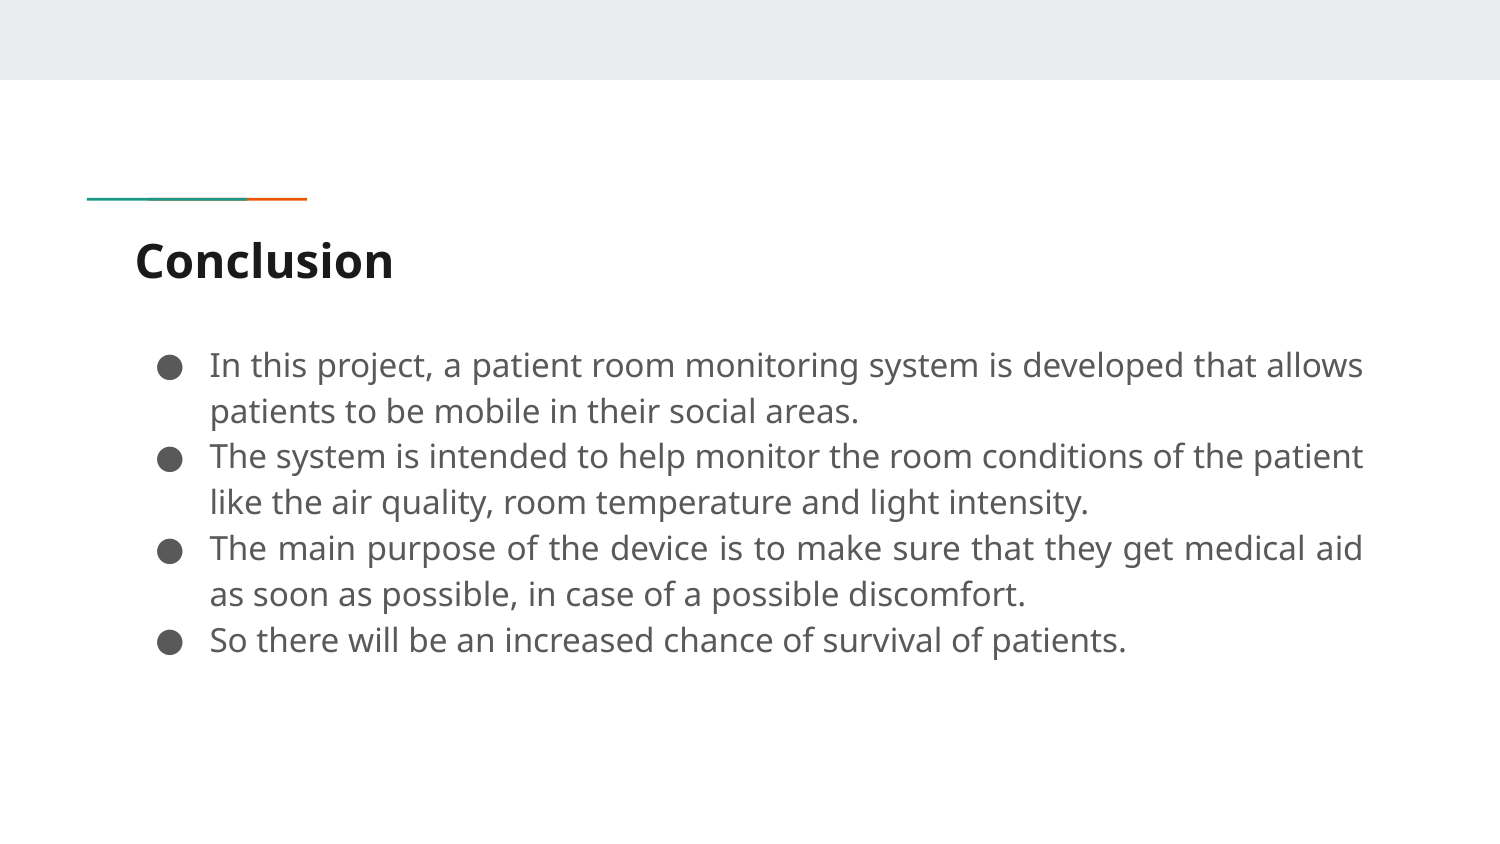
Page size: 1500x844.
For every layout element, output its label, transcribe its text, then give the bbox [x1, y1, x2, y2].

title Conclusion [119, 216, 1381, 305]
list In this project, a patient room monitoring system is developed that allows patients to be mobile in their social areas. The system is intended to help monitor the room conditions of the patient like the air quality, room temperature and light intensity. The main purpose of the device is to make sure that they get medical aid as soon as possible, in case of a possible discomfort. So there will be an increased chance of survival of patients. [119, 323, 1381, 694]
